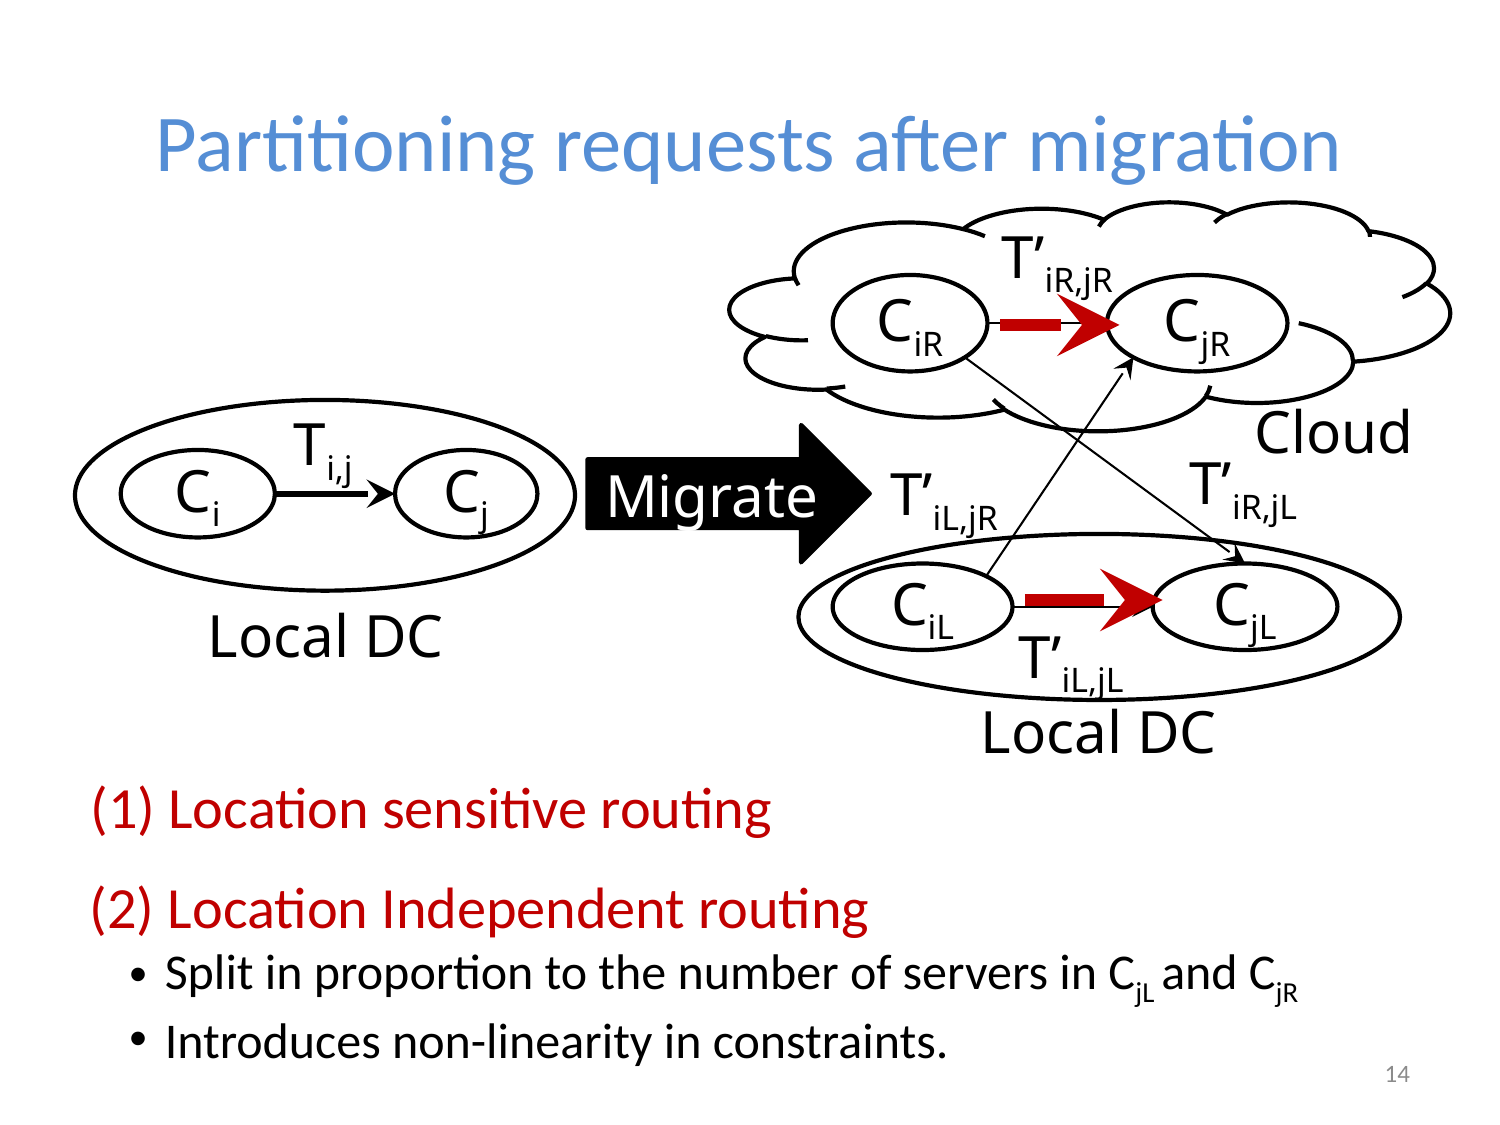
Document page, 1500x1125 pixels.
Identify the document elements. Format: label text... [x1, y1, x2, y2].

text_box Migrate [585, 457, 872, 533]
text_box T’iR,jL [1213, 482, 1313, 532]
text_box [987, 482, 1154, 532]
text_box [950, 482, 982, 532]
title Partitioning requests after migration [75, 45, 1425, 233]
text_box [74, 399, 576, 678]
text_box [798, 533, 1401, 774]
text_box (2) Location Independent routing Split in proportion to the number of servers in CjL and CjR Introduces non-linearity in constraints. [74, 862, 1488, 1076]
text_box T’iL,jR [875, 482, 945, 532]
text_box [1158, 482, 1209, 532]
slide_number 14 [1074, 1042, 1425, 1103]
text_box (1) Location sensitive routing [62, 762, 1438, 848]
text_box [729, 201, 1451, 474]
